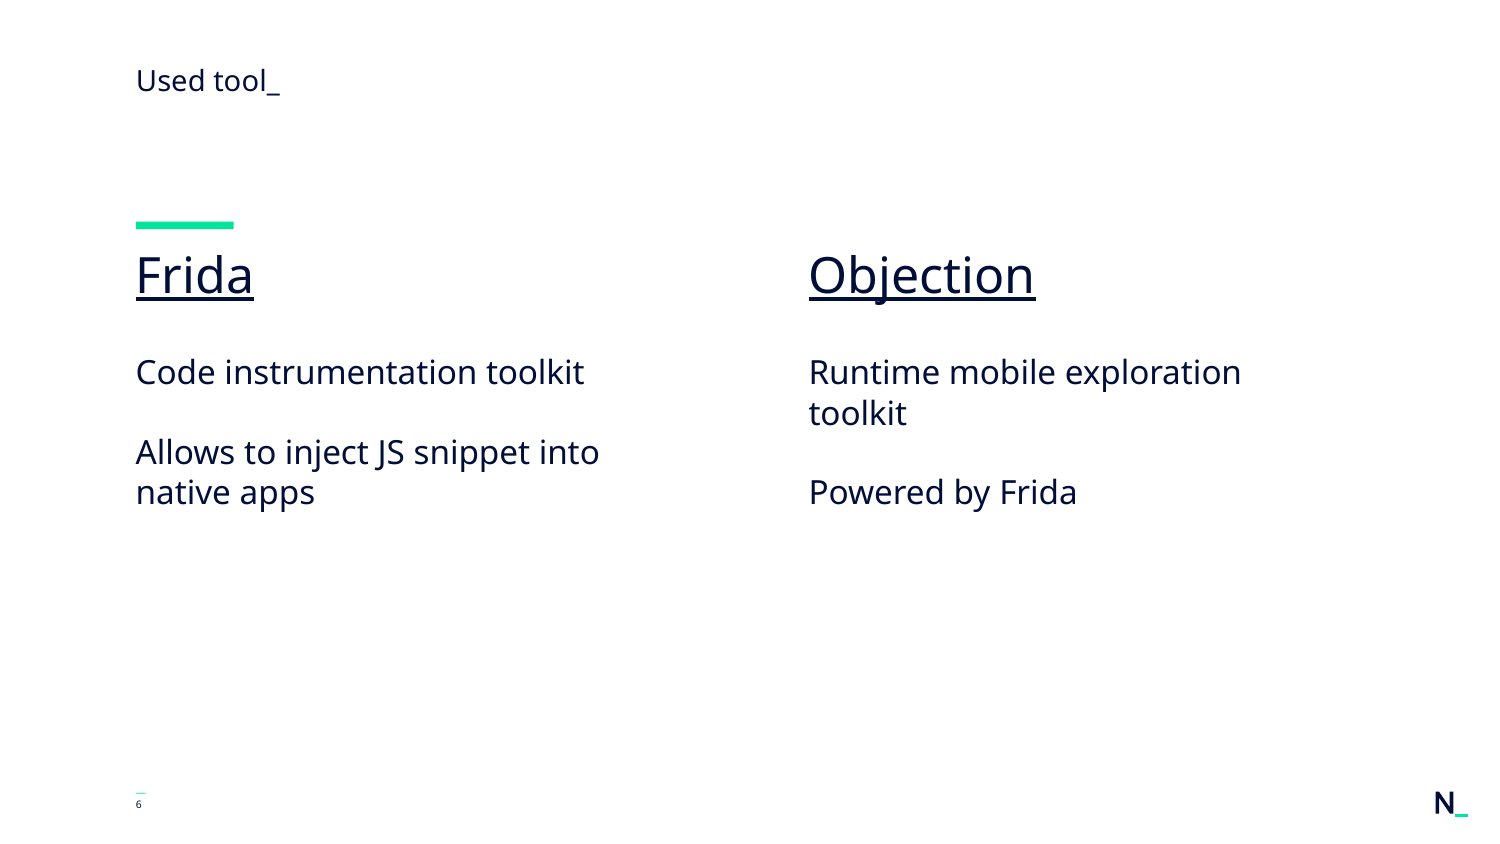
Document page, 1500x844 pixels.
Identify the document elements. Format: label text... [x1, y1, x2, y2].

list Objection Runtime mobile exploration toolkit Powered by Frida [808, 243, 1318, 653]
text_box [135, 221, 234, 230]
title Frida Code instrumentation toolkit Allows to inject JS snippet into native apps [135, 243, 683, 782]
slide_number — ‹#› [135, 781, 234, 813]
title Used tool_ [135, 62, 1132, 137]
